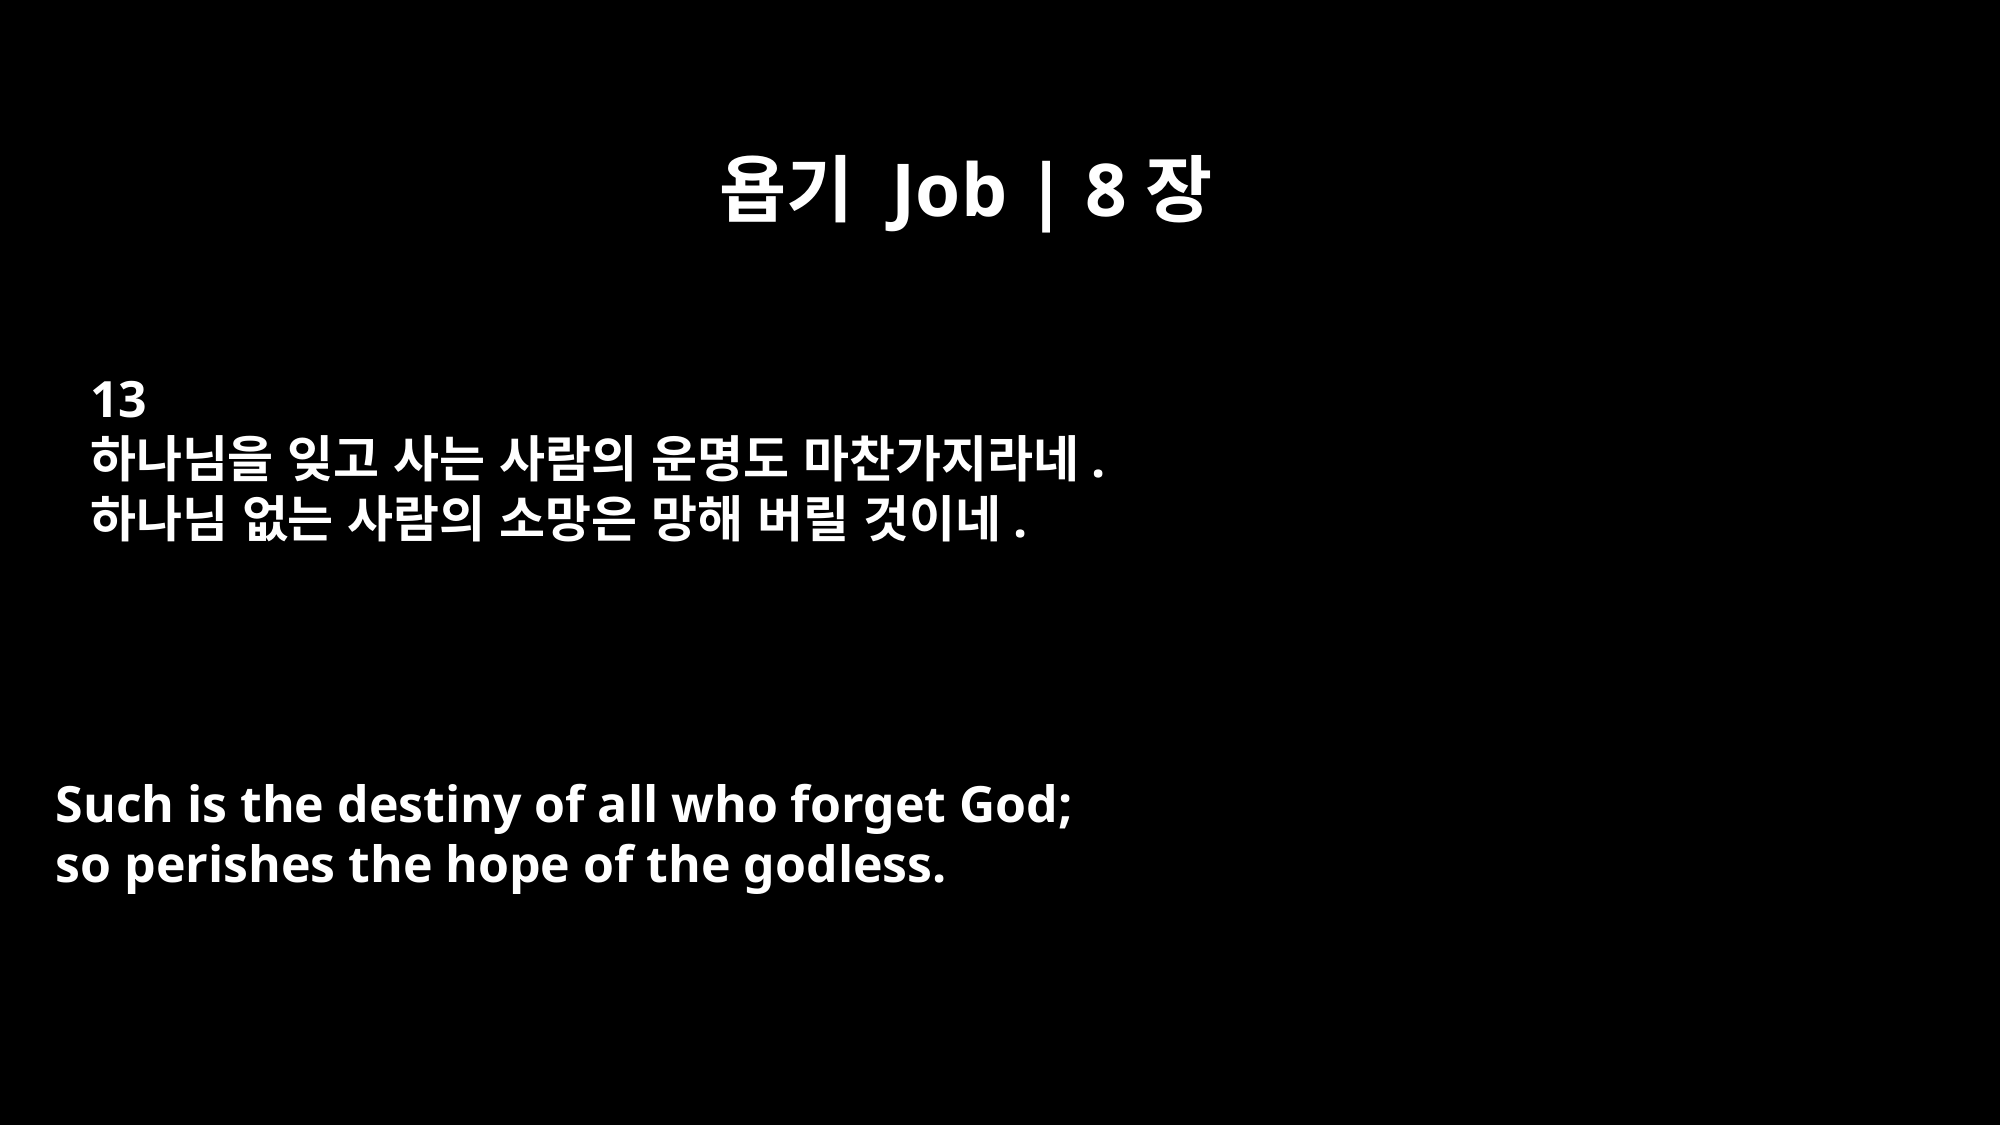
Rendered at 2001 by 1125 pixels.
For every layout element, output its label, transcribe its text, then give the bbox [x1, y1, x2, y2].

text_box 13 하나님을 잊고 사는 사람의 운명도 마찬가지라네. 하나님 없는 사람의 소망은 망해 버릴 것이네. [75, 359, 1135, 555]
text_box Such is the destiny of all who forget God; so perishes the hope of the godless. [40, 764, 1101, 900]
text_box 욥기 Job | 8장 [704, 136, 1228, 239]
